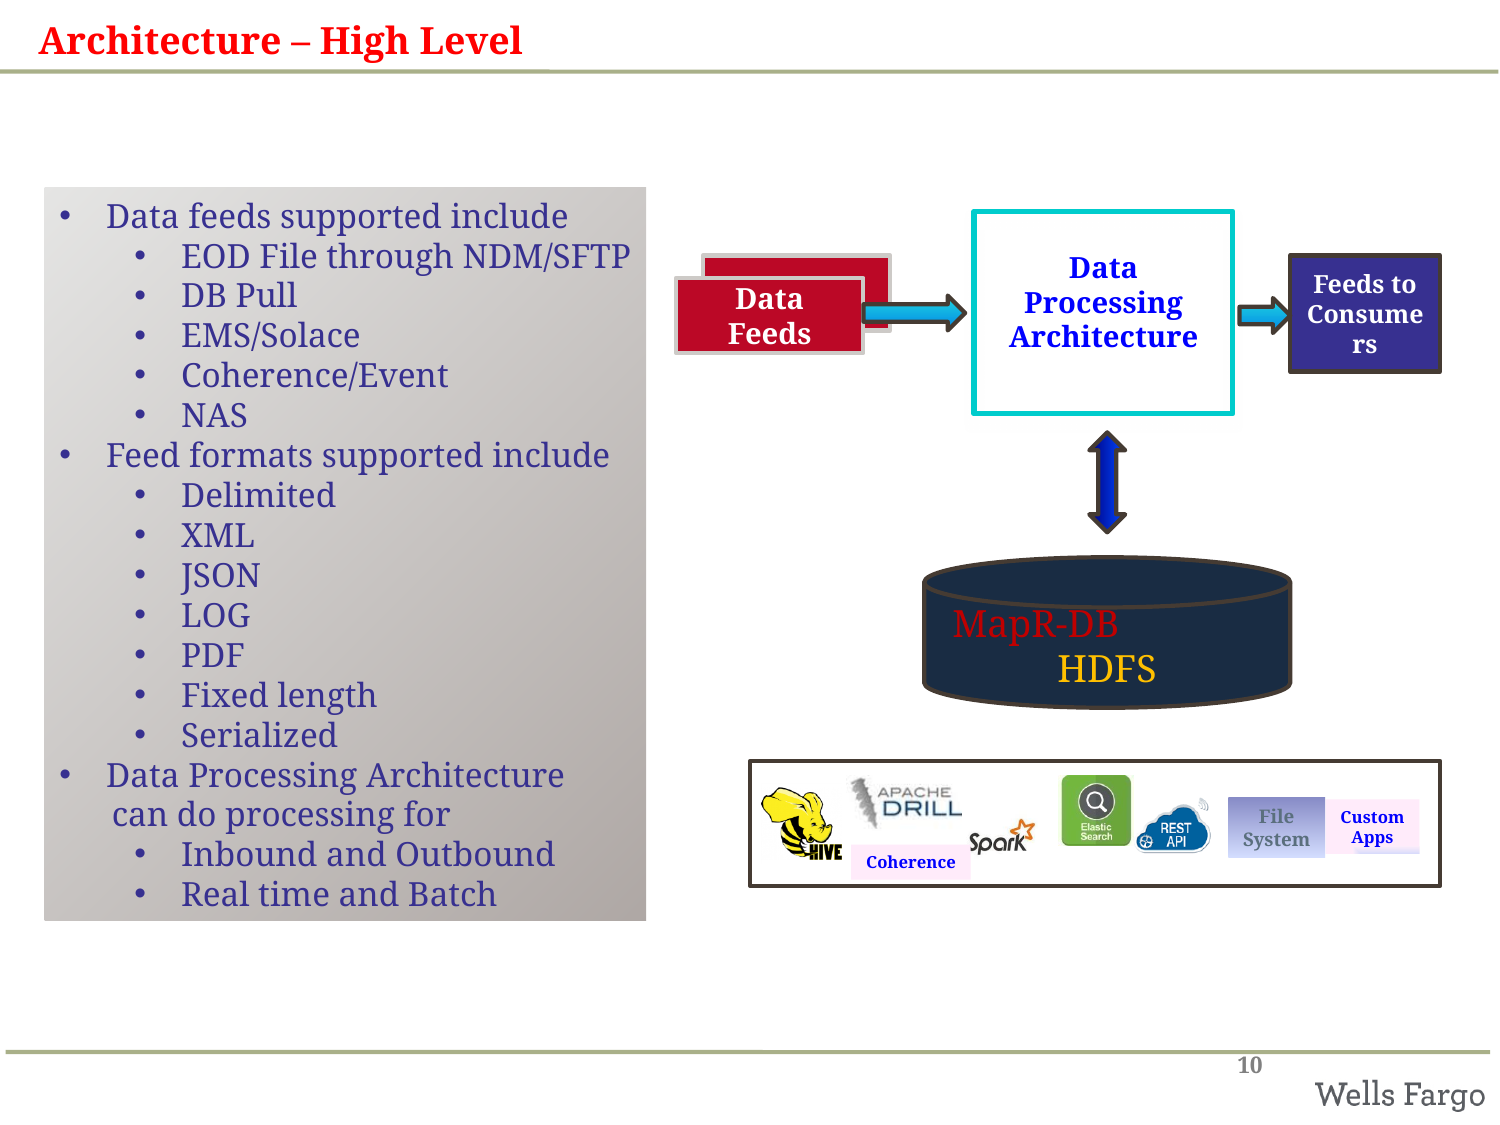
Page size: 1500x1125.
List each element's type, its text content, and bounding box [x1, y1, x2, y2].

slide_number 10 [1074, 1042, 1425, 1103]
text_box Coherence [851, 844, 957, 880]
text_box [701, 253, 892, 302]
text_box [1237, 296, 1293, 335]
text_box Data Feeds [674, 276, 865, 355]
text_box [748, 759, 1442, 888]
picture [761, 783, 843, 864]
text_box Feeds to Consumers [1288, 253, 1442, 374]
text_box Custom Apps [1326, 799, 1420, 854]
text_box MapR-DB HDFS [922, 555, 1293, 710]
text_box [1087, 430, 1128, 535]
text_box Data feeds supported include EOD File through NDM/SFTP DB Pull EMS/Solace Coherence/Event NAS Feed formats supported include Delimited XML JSON LOG PDF Fixed length Serialized Data Processing Architecture can do processing for Inbound and Outbound Real time and Batch [44, 187, 647, 921]
text_box [861, 293, 968, 333]
text_box File System [1228, 797, 1326, 858]
picture [1058, 775, 1213, 874]
picture [1307, 1065, 1486, 1117]
text_box [865, 324, 892, 333]
text_box [972, 209, 1235, 416]
text_box Data Processing Architecture [993, 241, 1214, 362]
title Architecture – High Level [23, 8, 1374, 102]
picture [846, 775, 1038, 879]
